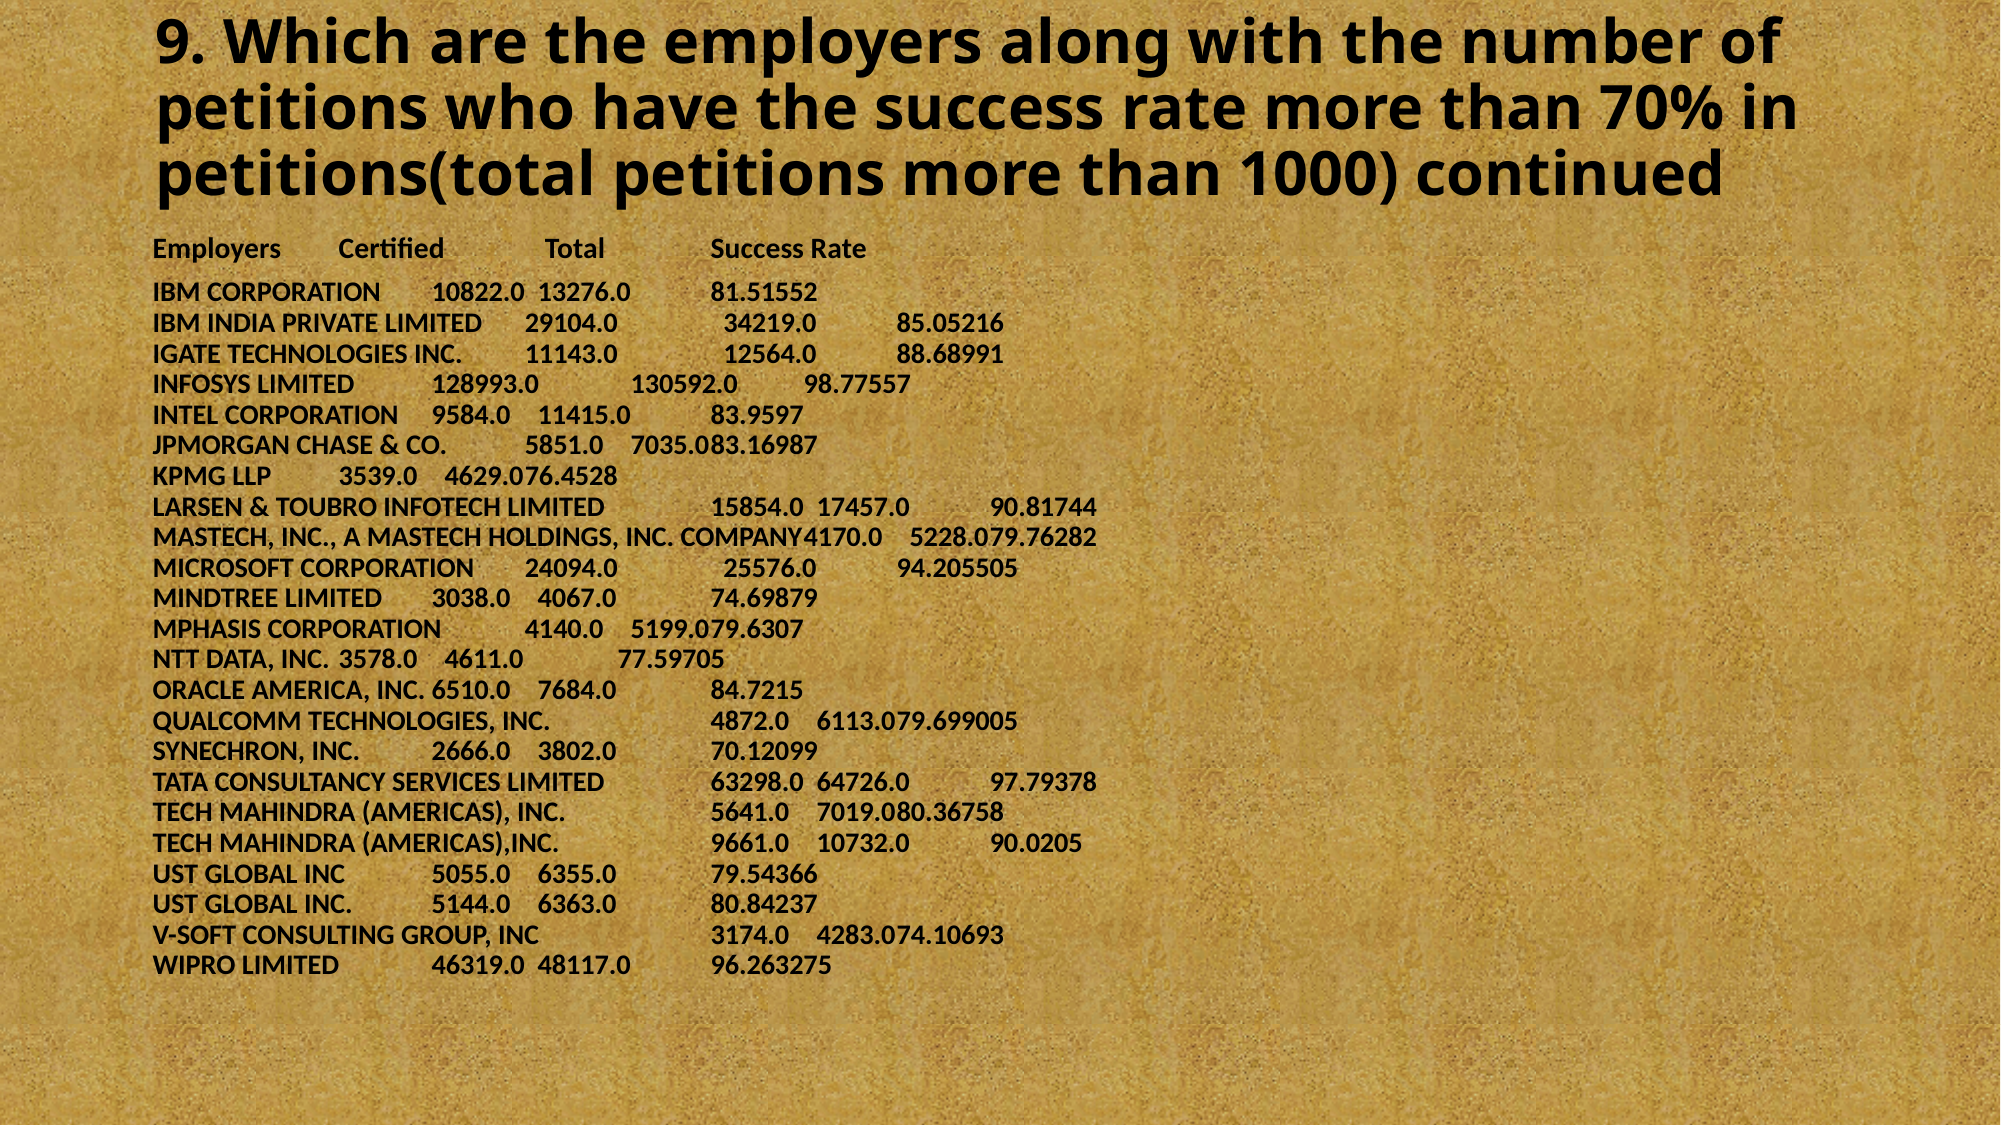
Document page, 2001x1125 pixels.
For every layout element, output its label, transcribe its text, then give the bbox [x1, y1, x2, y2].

list Employers Certified Total Success Rate IBM CORPORATION 10822.0 13276.0 81.51552 IBM INDIA PRIVATE LIMITED 29104.0 34219.0 85.05216 IGATE TECHNOLOGIES INC. 11143.0 12564.0 88.68991 INFOSYS LIMITED 128993.0 130592.0 98.77557 INTEL CORPORATION 9584.0 11415.0 83.9597 JPMORGAN CHASE & CO. 5851.0 7035.0 83.16987 KPMG LLP 3539.0 4629.0 76.4528 LARSEN & TOUBRO INFOTECH LIMITED 15854.0 17457.0 90.81744 MASTECH, INC., A MASTECH HOLDINGS, INC. COMPANY 4170.0 5228.0 79.76282 MICROSOFT CORPORATION 24094.0 25576.0 94.205505 MINDTREE LIMITED 3038.0 4067.0 74.69879 MPHASIS CORPORATION 4140.0 5199.0 79.6307 NTT DATA, INC. 3578.0 4611.0 77.59705 ORACLE AMERICA, INC. 6510.0 7684.0 84.7215 QUALCOMM TECHNOLOGIES, INC. 4872.0 6113.0 79.699005 SYNECHRON, INC. 2666.0 3802.0 70.12099 TATA CONSULTANCY SERVICES LIMITED 63298.0 64726.0 97.79378 TECH MAHINDRA (AMERICAS), INC. 5641.0 7019.0 80.36758 TECH MAHINDRA (AMERICAS),INC. 9661.0 10732.0 90.0205 UST GLOBAL INC 5055.0 6355.0 79.54366 UST GLOBAL INC. 5144.0 6363.0 80.84237 V-SOFT CONSULTING GROUP, INC 3174.0 4283.0 74.10693 WIPRO LIMITED 46319.0 48117.0 96.263275 [137, 224, 1790, 1076]
picture [0, 0, 2001, 1125]
title 9. Which are the employers along with the number of petitions who have the success rate more than 70% in petitions(total petitions more than 1000) continued [139, 0, 1875, 217]
